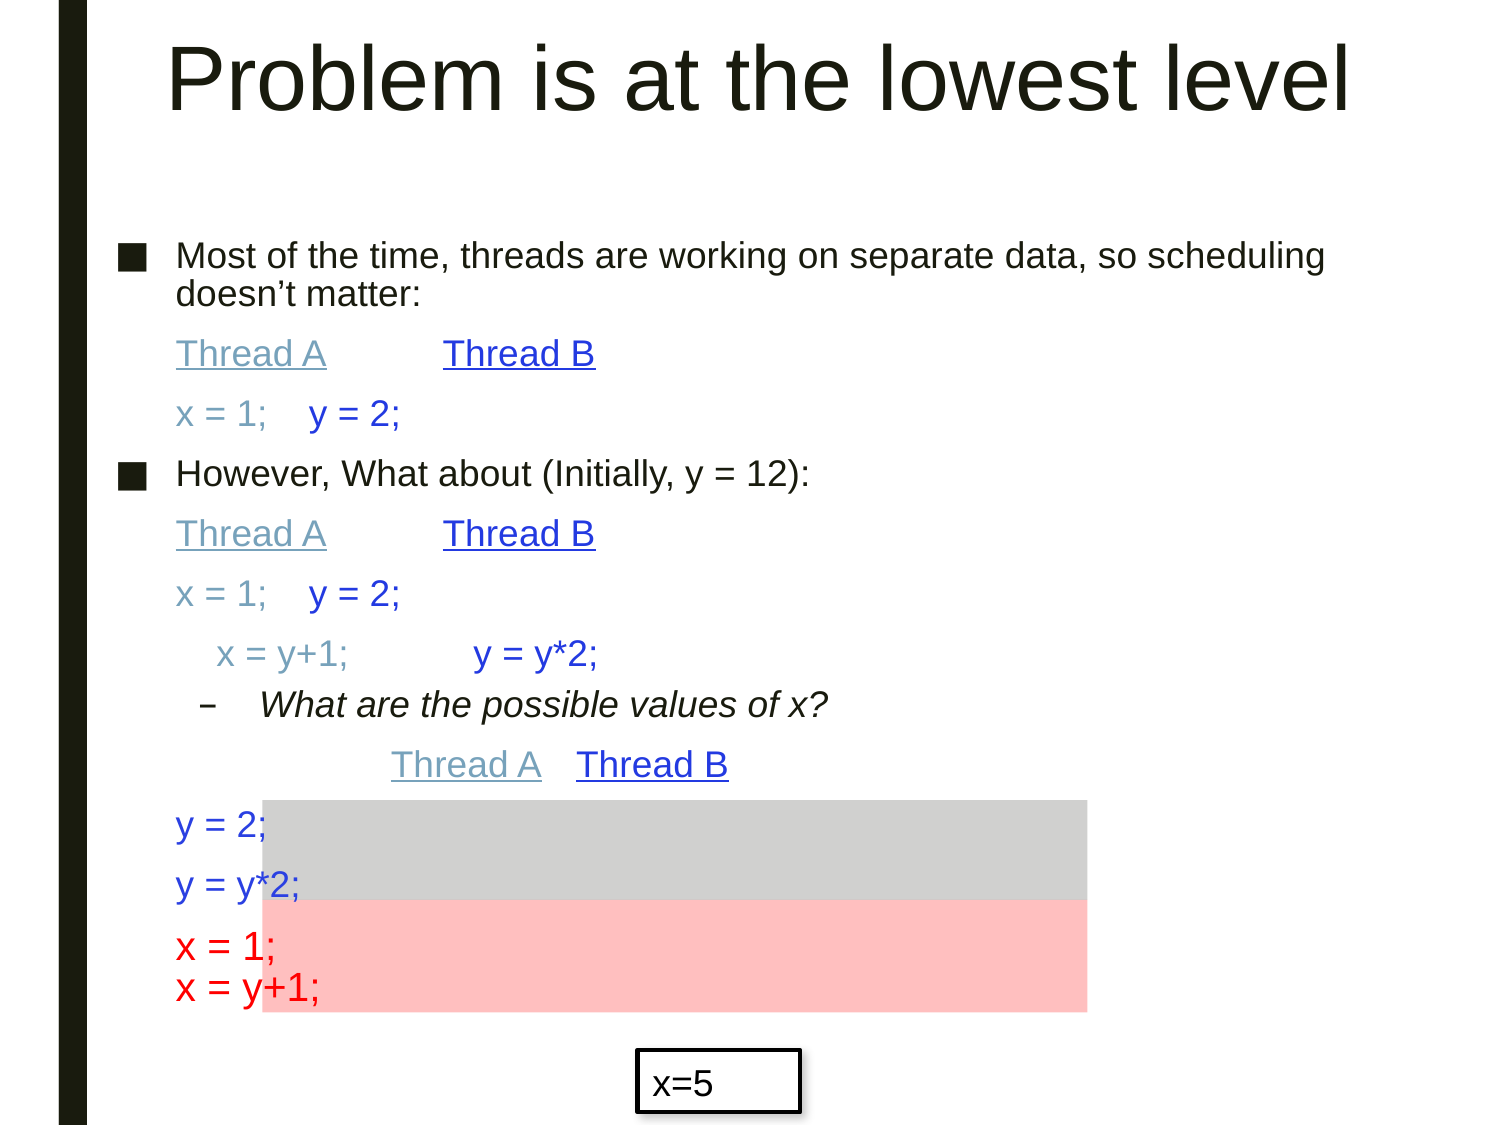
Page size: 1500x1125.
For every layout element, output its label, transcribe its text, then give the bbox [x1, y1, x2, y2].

list Most of the time, threads are working on separate data, so scheduling doesn’t matter: Thread A Thread B x = 1; y = 2; However, What about (Initially, y = 12): Thread A Thread B x = 1; y = 2; x = y+1; y = y*2; What are the possible values of x? Thread A Thread B y = 2; y = y*2; x = 1; x = y+1; [99, 230, 1425, 1019]
title Problem is at the lowest level [150, 24, 1388, 230]
text_box x=5 [637, 1049, 800, 1113]
